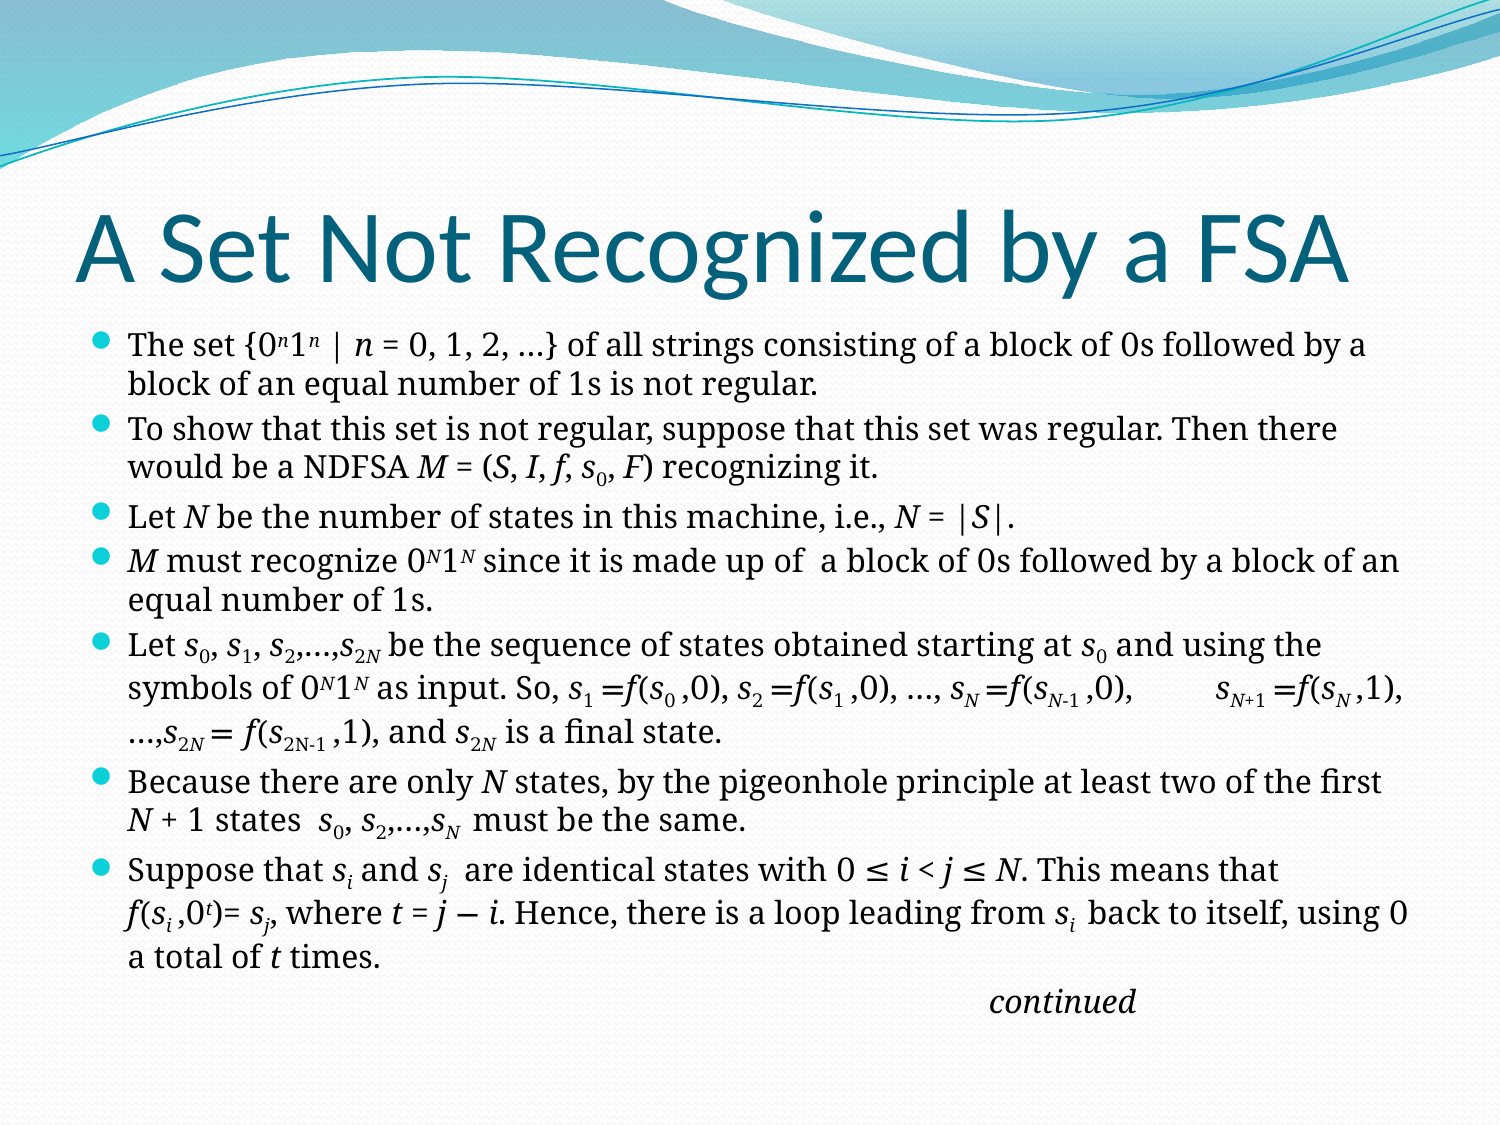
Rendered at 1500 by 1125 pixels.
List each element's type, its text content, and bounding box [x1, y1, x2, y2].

title A Set Not Recognized by a FSA [75, 115, 1425, 303]
list The set {0n1n | n = 0, 1, 2, …} of all strings consisting of a block of 0s followed by a block of an equal number of 1s is not regular. To show that this set is not regular, suppose that this set was regular. Then there would be a NDFSA M = (S, I, f, s0, F) recognizing it. Let N be the number of states in this machine, i.e., N = |S|. M must recognize 0N1N since it is made up of a block of 0s followed by a block of an equal number of 1s. Let s0, s1, s2,…,s2N be the sequence of states obtained starting at s0 and using the symbols of 0N1N as input. So, s1 =f(s0 ,0), s2 =f(s1 ,0), …, sN =f(sN-1 ,0), sN+1 =f(sN ,1), …,s2N = f(s2N-1 ,1), and s2N is a final state. Because there are only N states, by the pigeonhole principle at least two of the first N + 1 states s0, s2,…,sN must be the same. Suppose that si and sj are identical states with 0 ≤ i < j ≤ N. This means that f(si ,0t)= sj, where t = j − i. Hence, there is a loop leading from si back to itself, using 0 a total of t times. continued [75, 317, 1425, 1038]
